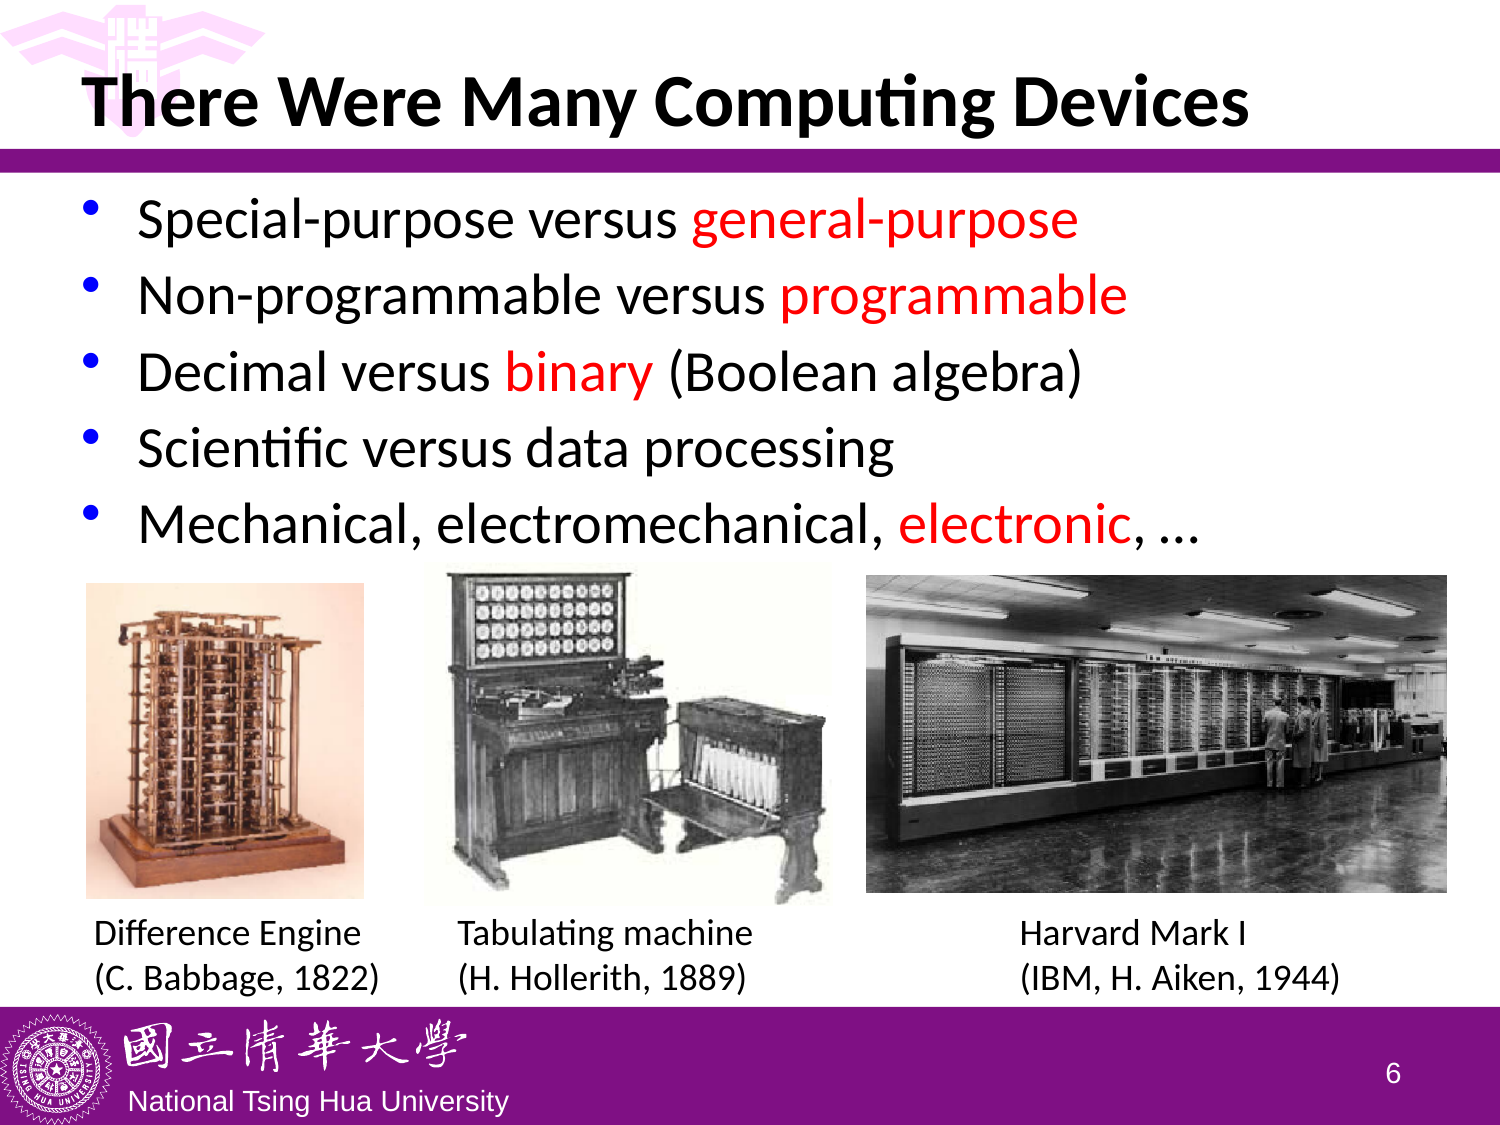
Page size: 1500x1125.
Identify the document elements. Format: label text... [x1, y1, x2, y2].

slide_number 5 [1104, 1021, 1417, 1097]
title There Were Many Computing Devices [66, 37, 1436, 149]
list Special-purpose versus general-purpose Non-programmable versus programmable Decimal versus binary (Boolean algebra) Scientific versus data processing Mechanical, electromechanical, electronic, … [66, 172, 1436, 1003]
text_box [77, 583, 398, 1008]
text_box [866, 575, 1447, 1008]
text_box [423, 562, 833, 1008]
